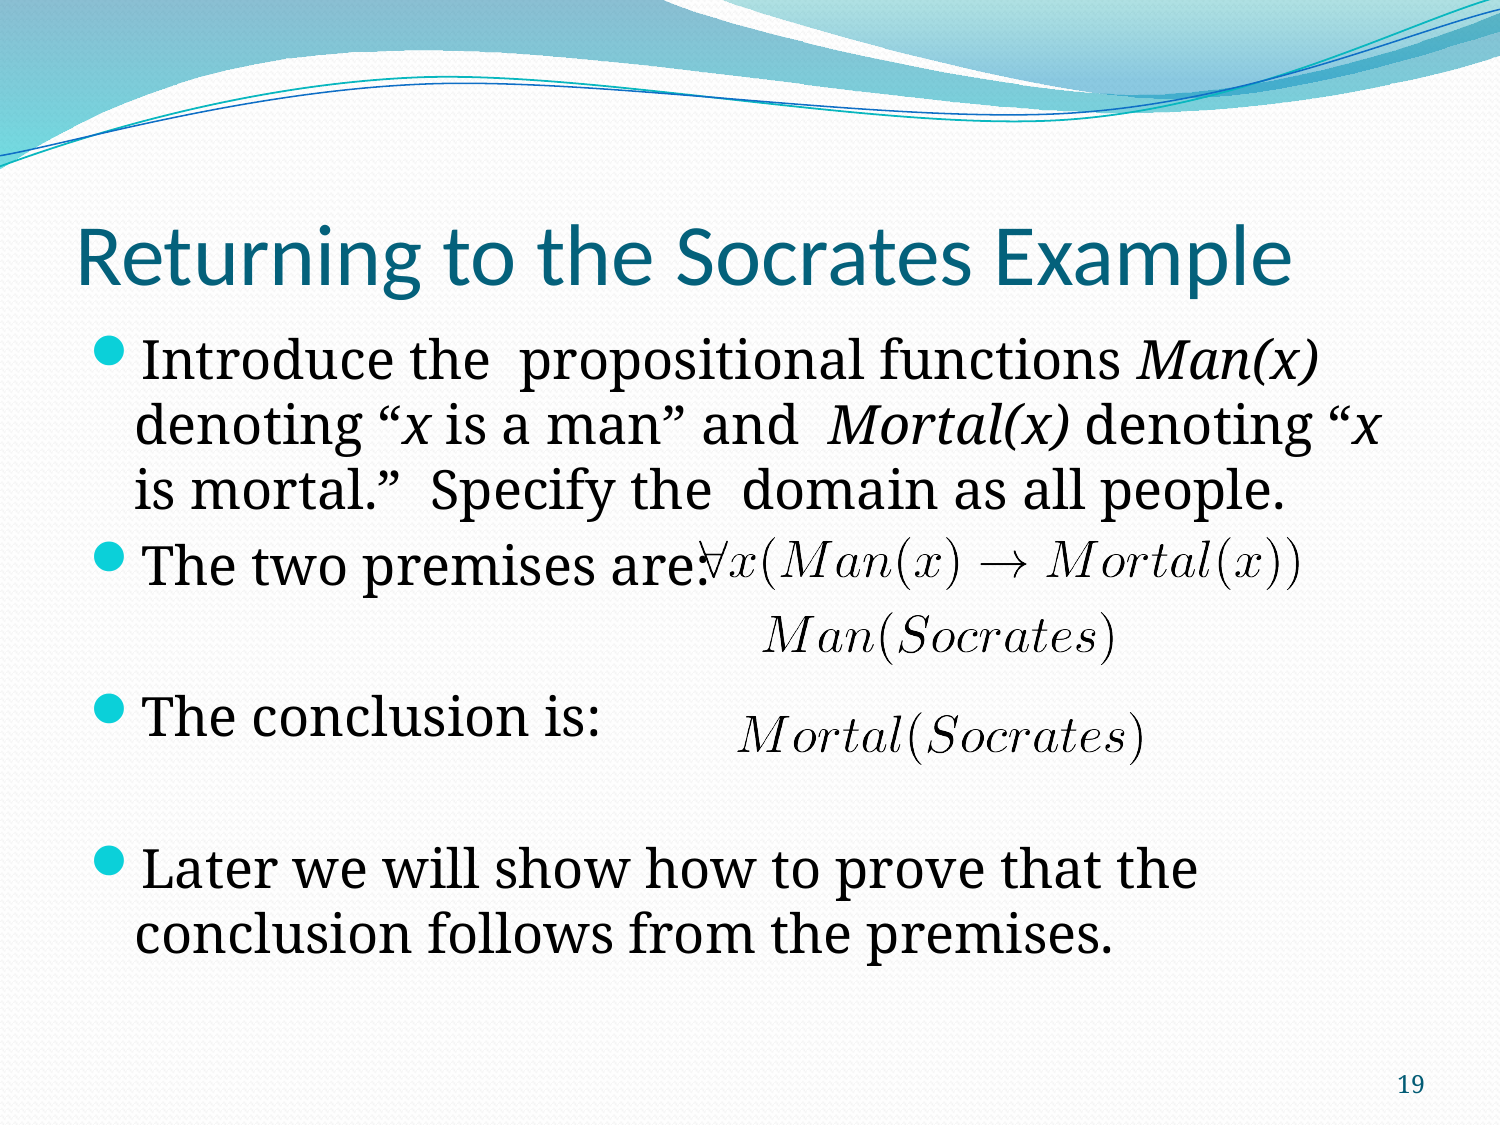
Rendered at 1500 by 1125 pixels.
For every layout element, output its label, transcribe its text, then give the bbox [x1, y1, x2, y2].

slide_number 38 [730, 713, 1147, 777]
picture [762, 612, 1113, 665]
slide_number 19 [1299, 1042, 1425, 1103]
picture [699, 537, 1299, 590]
title Returning to the Socrates Example [75, 115, 1425, 303]
list Introduce the propositional functions Man(x) denoting “x is a man” and Mortal(x) denoting “x is mortal.” Specify the domain as all people. The two premises are: The conclusion is: Later we will show how to prove that the conclusion follows from the premises. [75, 317, 1425, 1038]
slide_number 38 [692, 538, 1305, 602]
picture [737, 712, 1142, 765]
slide_number 38 [755, 613, 1120, 677]
